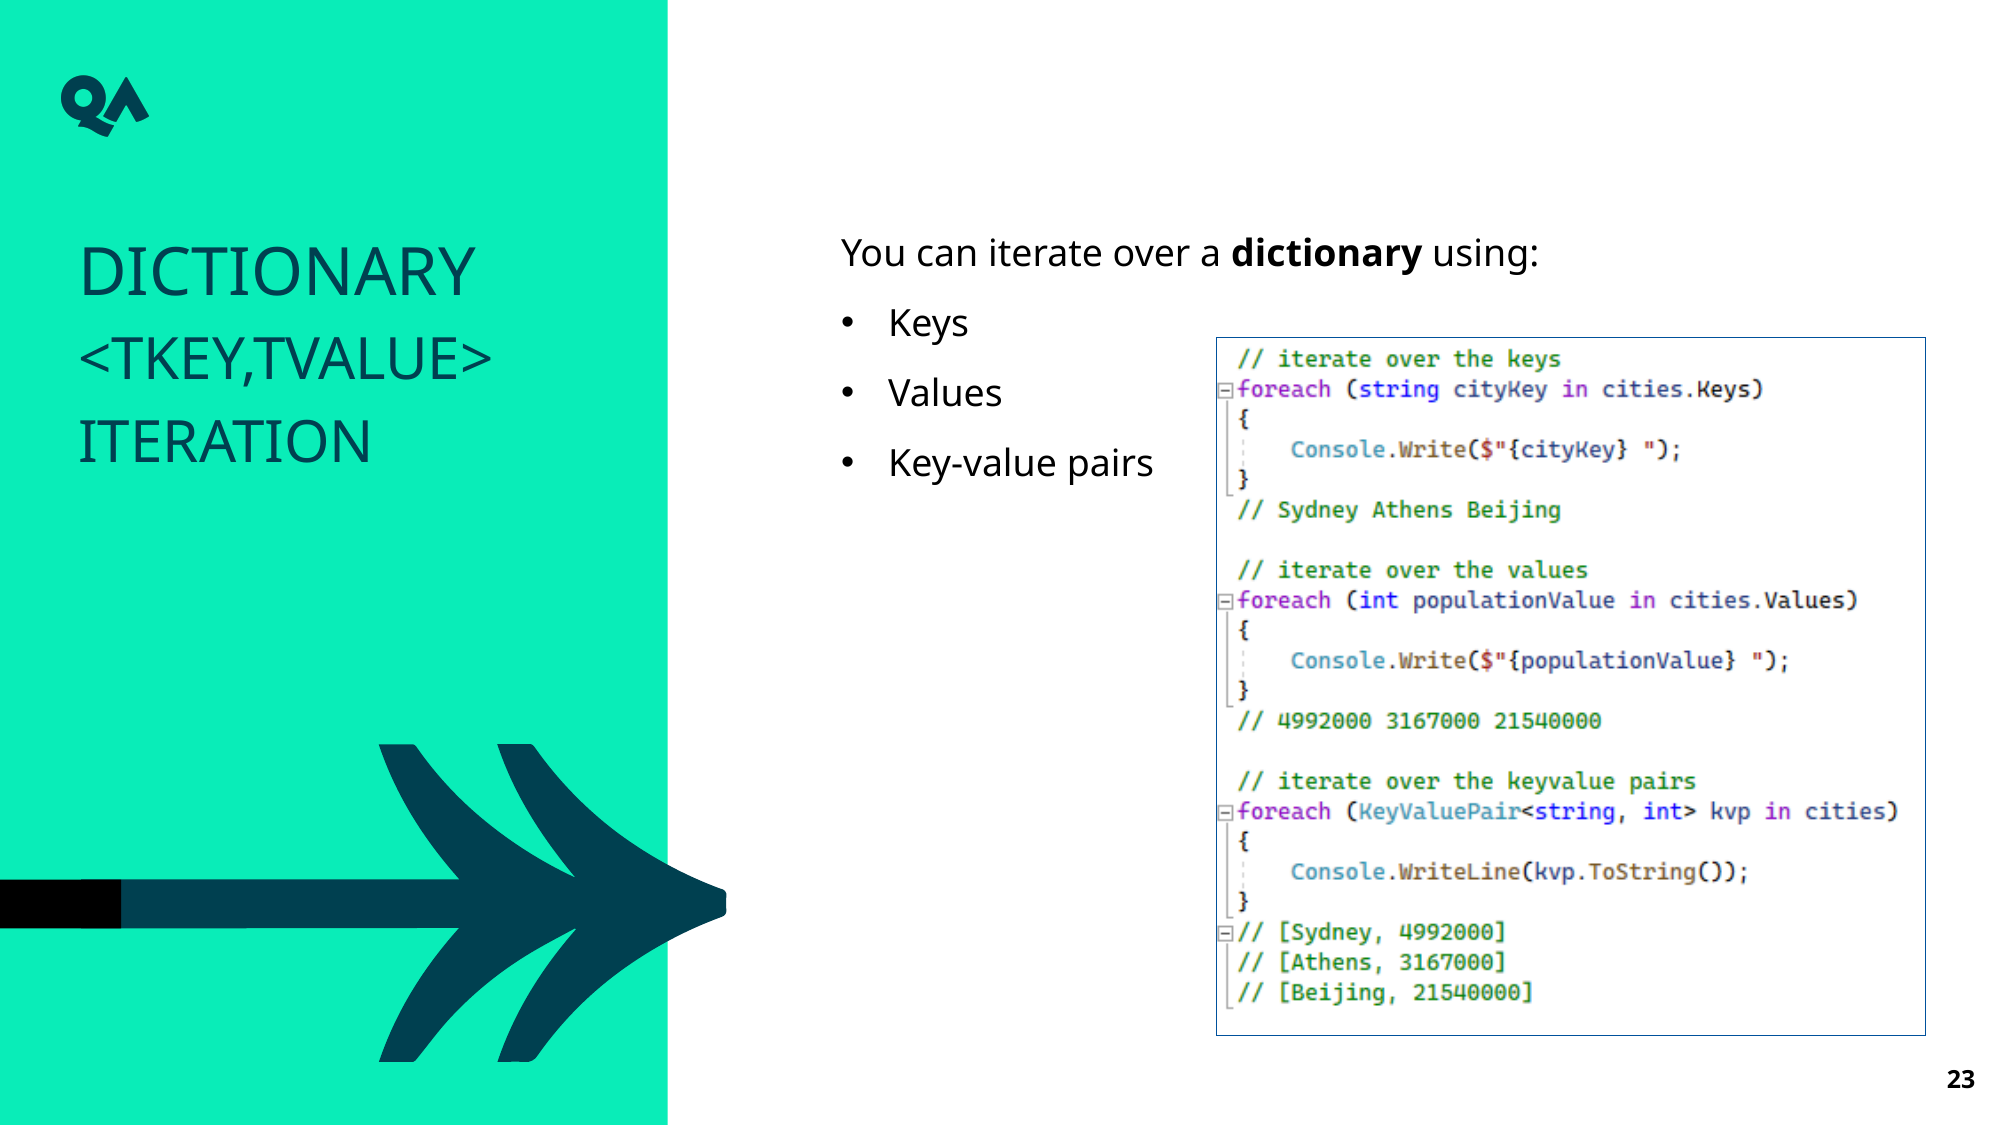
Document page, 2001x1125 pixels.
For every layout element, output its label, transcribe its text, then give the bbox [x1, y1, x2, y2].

list Dictionary <Tkey,Tvalue> Iteration [63, 221, 628, 673]
picture [1215, 337, 1926, 1036]
picture [44, 61, 166, 148]
slide_number 23 [1846, 1068, 1976, 1098]
list You can iterate over a dictionary using: Keys Values Key-value pairs [826, 221, 1937, 1062]
